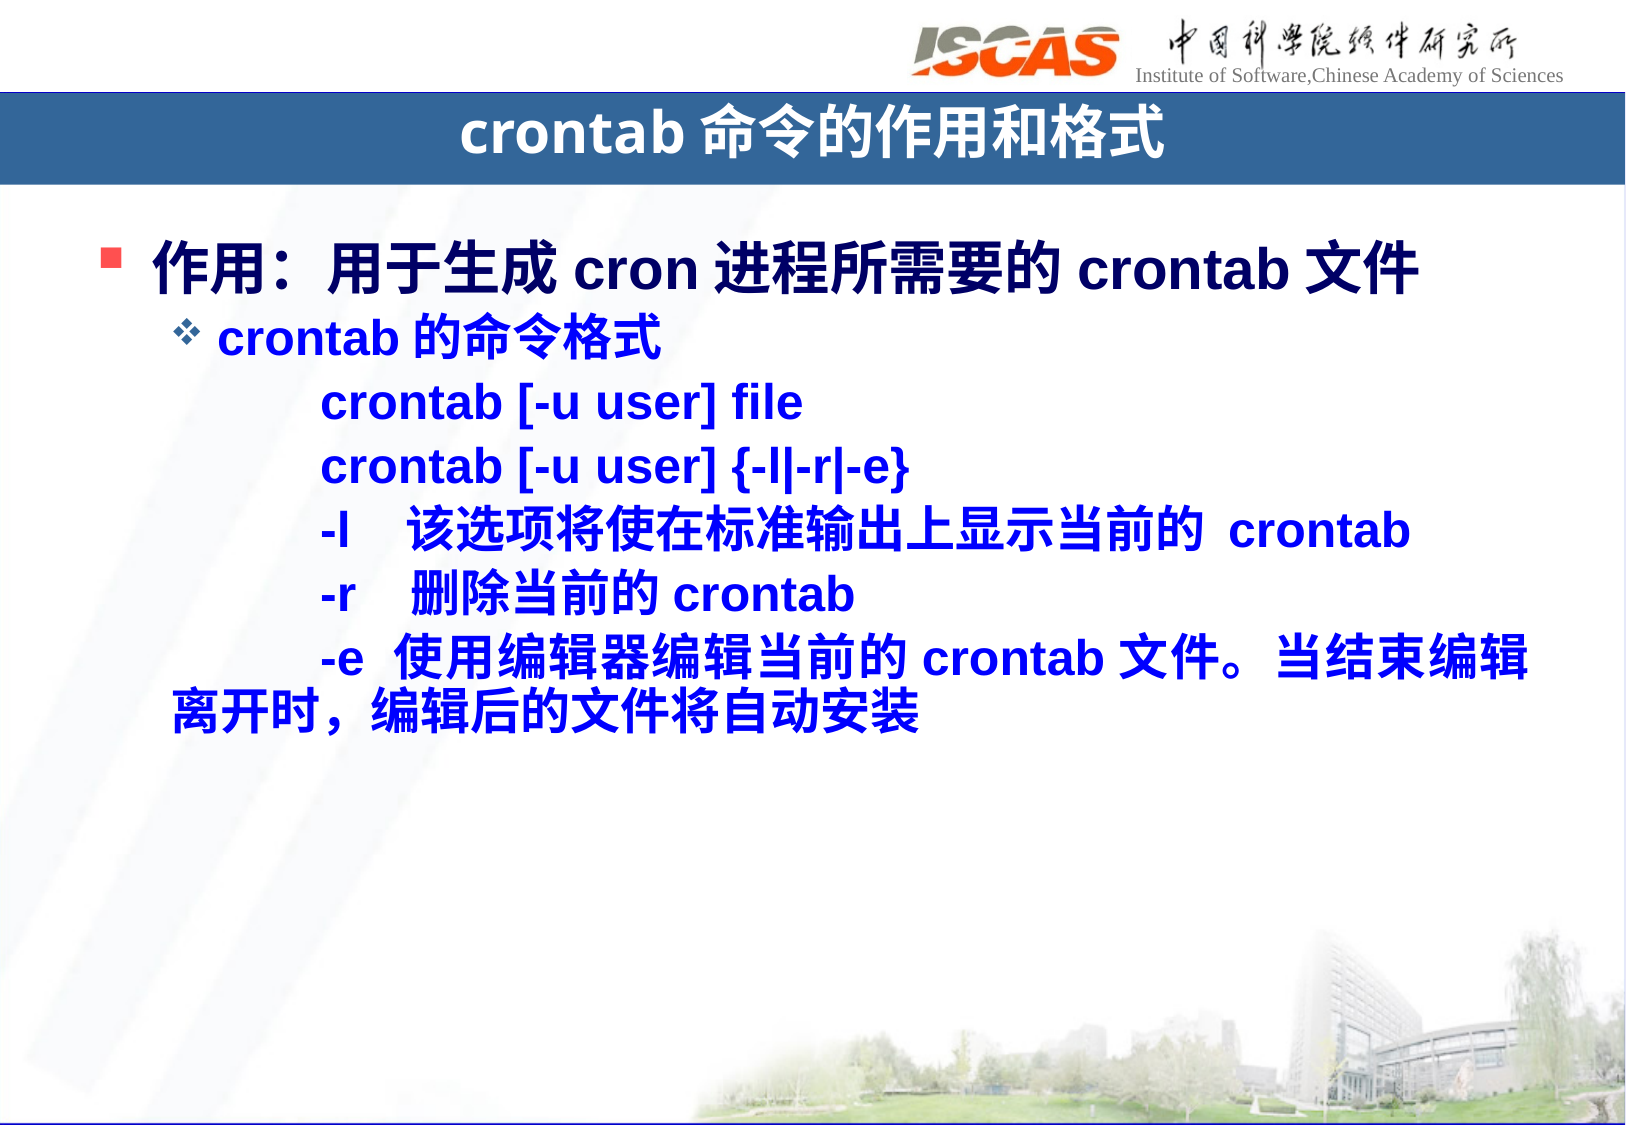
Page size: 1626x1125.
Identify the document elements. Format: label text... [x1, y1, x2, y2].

list 作用：用于生成cron进程所需要的crontab文件 crontab的命令格式 crontab [-u user] file crontab [-u user] {-l|-r|-e} -l 该选项将使在标准输出上显示当前的 crontab -r 删除当前的crontab -e 使用编辑器编辑当前的crontab文件。当结束编辑离开时，编辑后的文件将自动安装 [80, 231, 1545, 988]
title crontab命令的作用和格式 [0, 93, 1625, 185]
picture [907, 18, 1132, 87]
picture [0, 92, 1626, 1125]
picture [1166, 15, 1519, 71]
